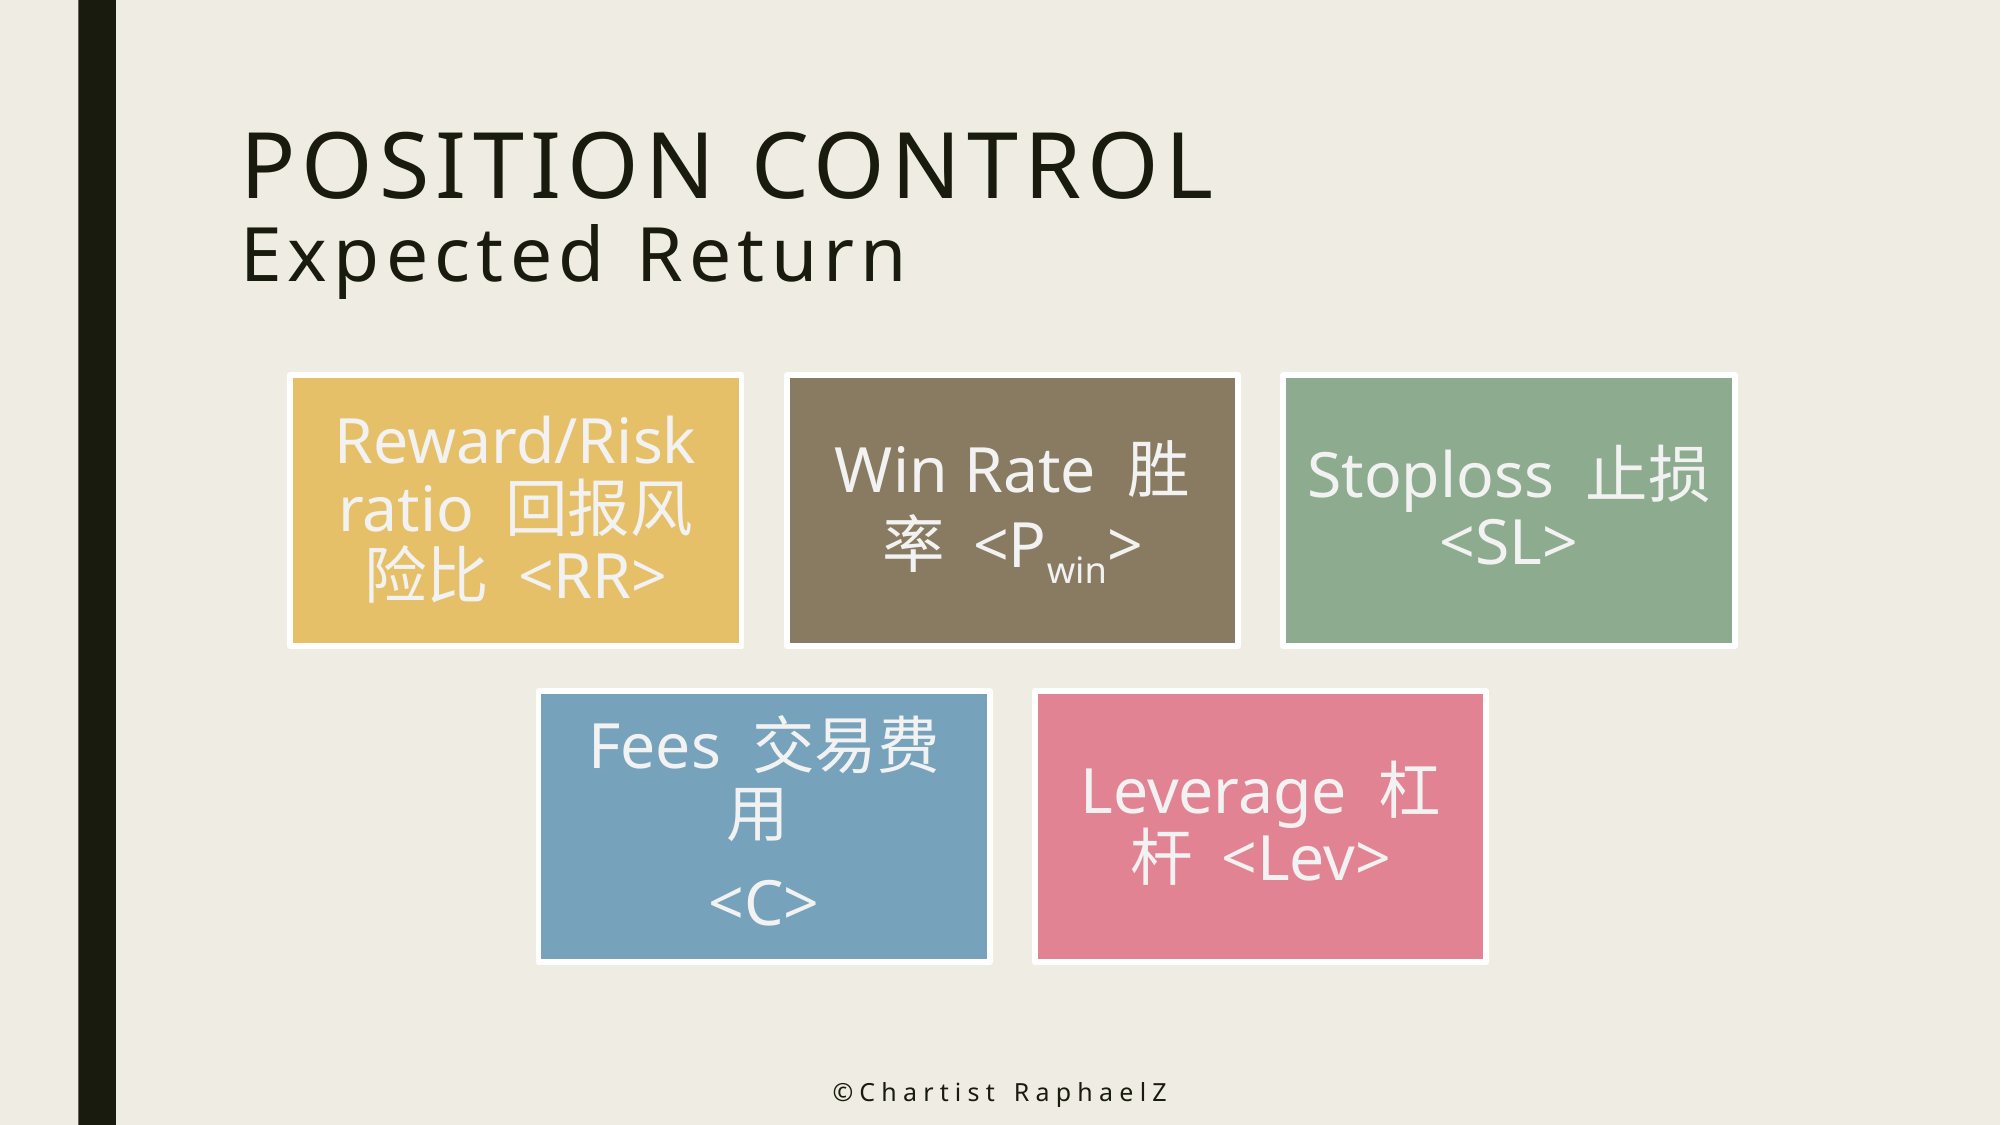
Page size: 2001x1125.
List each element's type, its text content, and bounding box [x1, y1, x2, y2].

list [224, 374, 1800, 963]
title POSITION CONTROL Expected Return [225, 112, 1800, 357]
footer ©️Chartist RaphaelZ [484, 1058, 1516, 1125]
